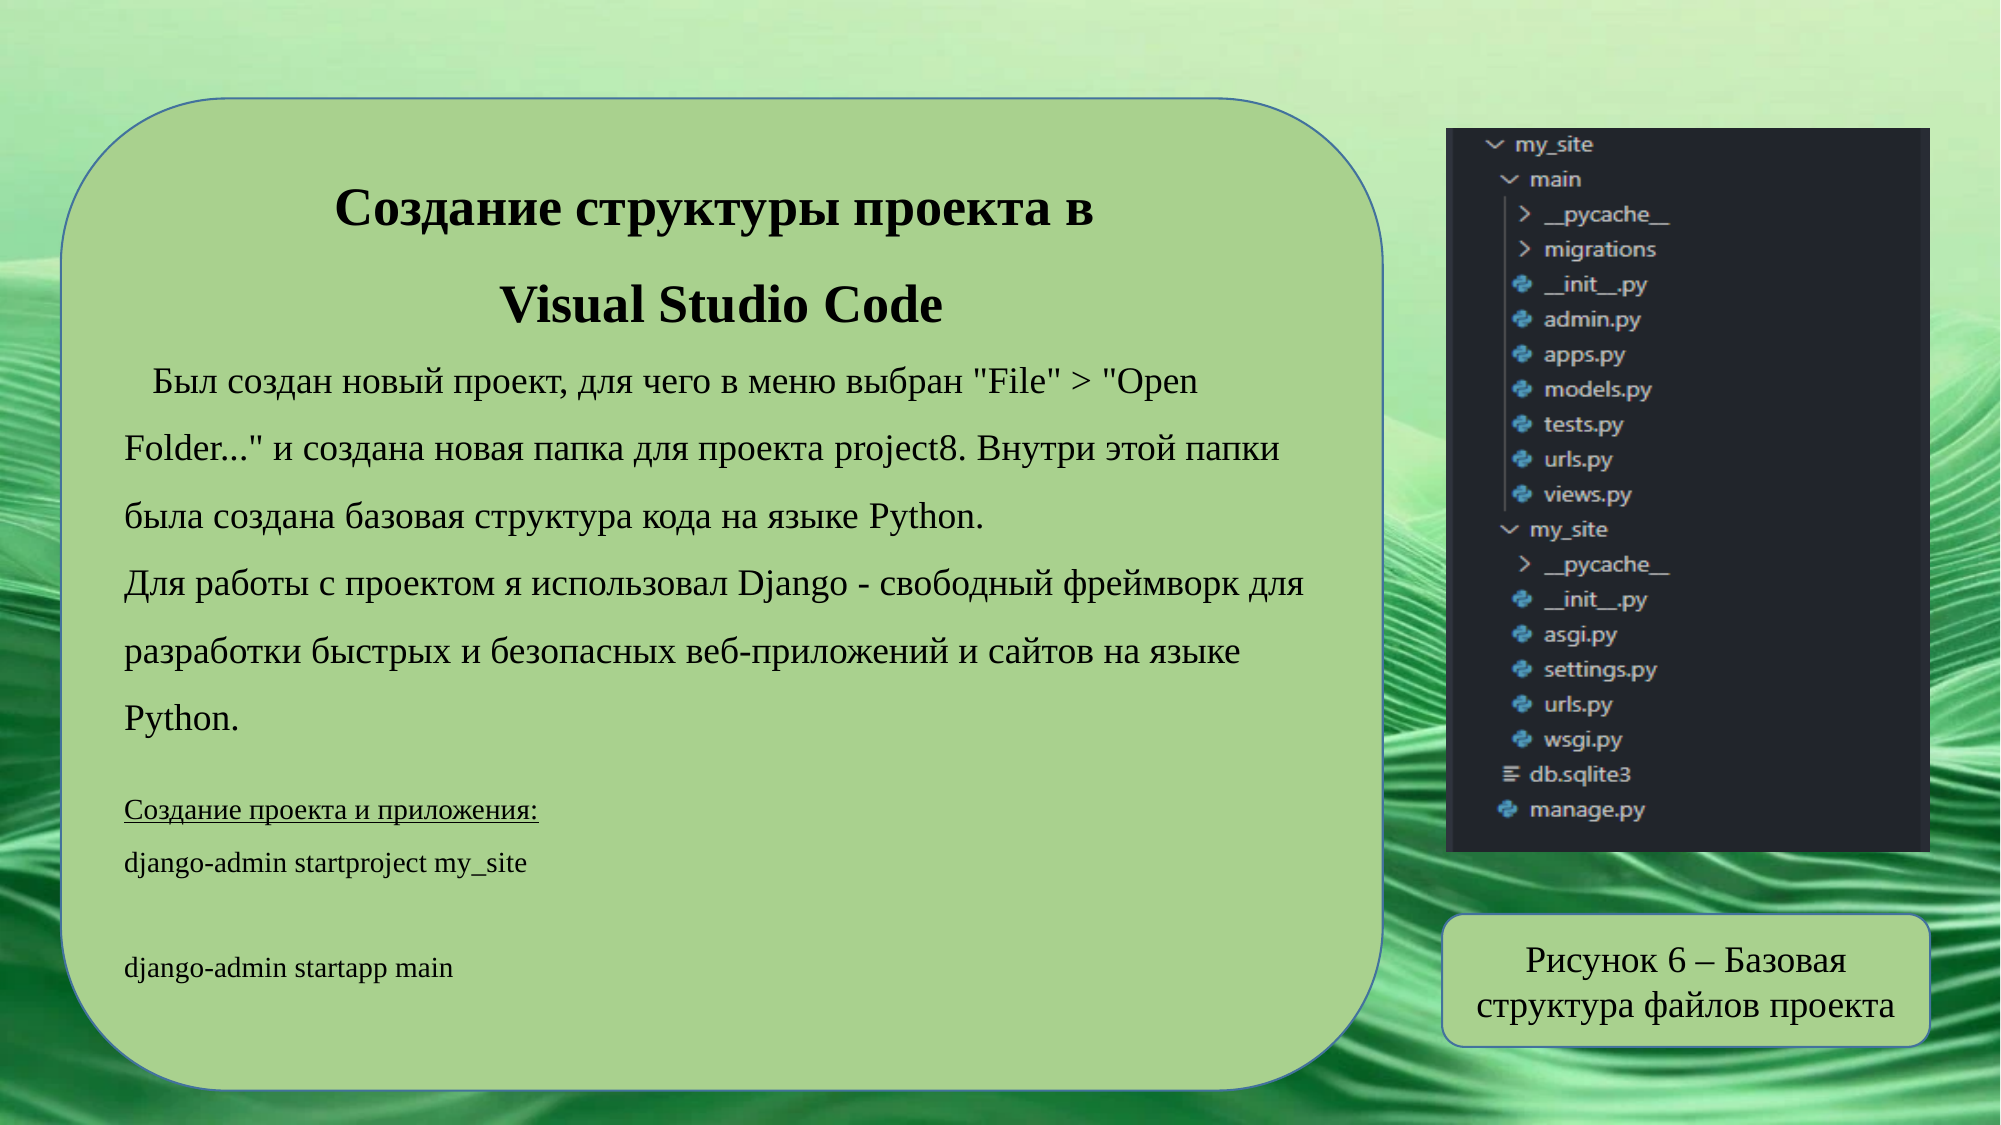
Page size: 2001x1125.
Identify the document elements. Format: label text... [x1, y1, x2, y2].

text_box Создание структуры проекта в Visual Studio Code Был создан новый проект, для чего в меню выбран "File" > "Open Folder..." и создана новая папка для проекта project8. Внутри этой папки была создана базовая структура кода на языке Python. Для работы с проектом я использовал Django - свободный фреймворк для разработки быстрых и безопасных веб-приложений и сайтов на языке Python. Создание проекта и приложения: django-admin startproject my_site django-admin startapp main [59, 97, 1384, 1092]
text_box Рисунок 6 – Базовая структура файлов проекта [1441, 912, 1932, 1048]
picture [0, 0, 2001, 1125]
